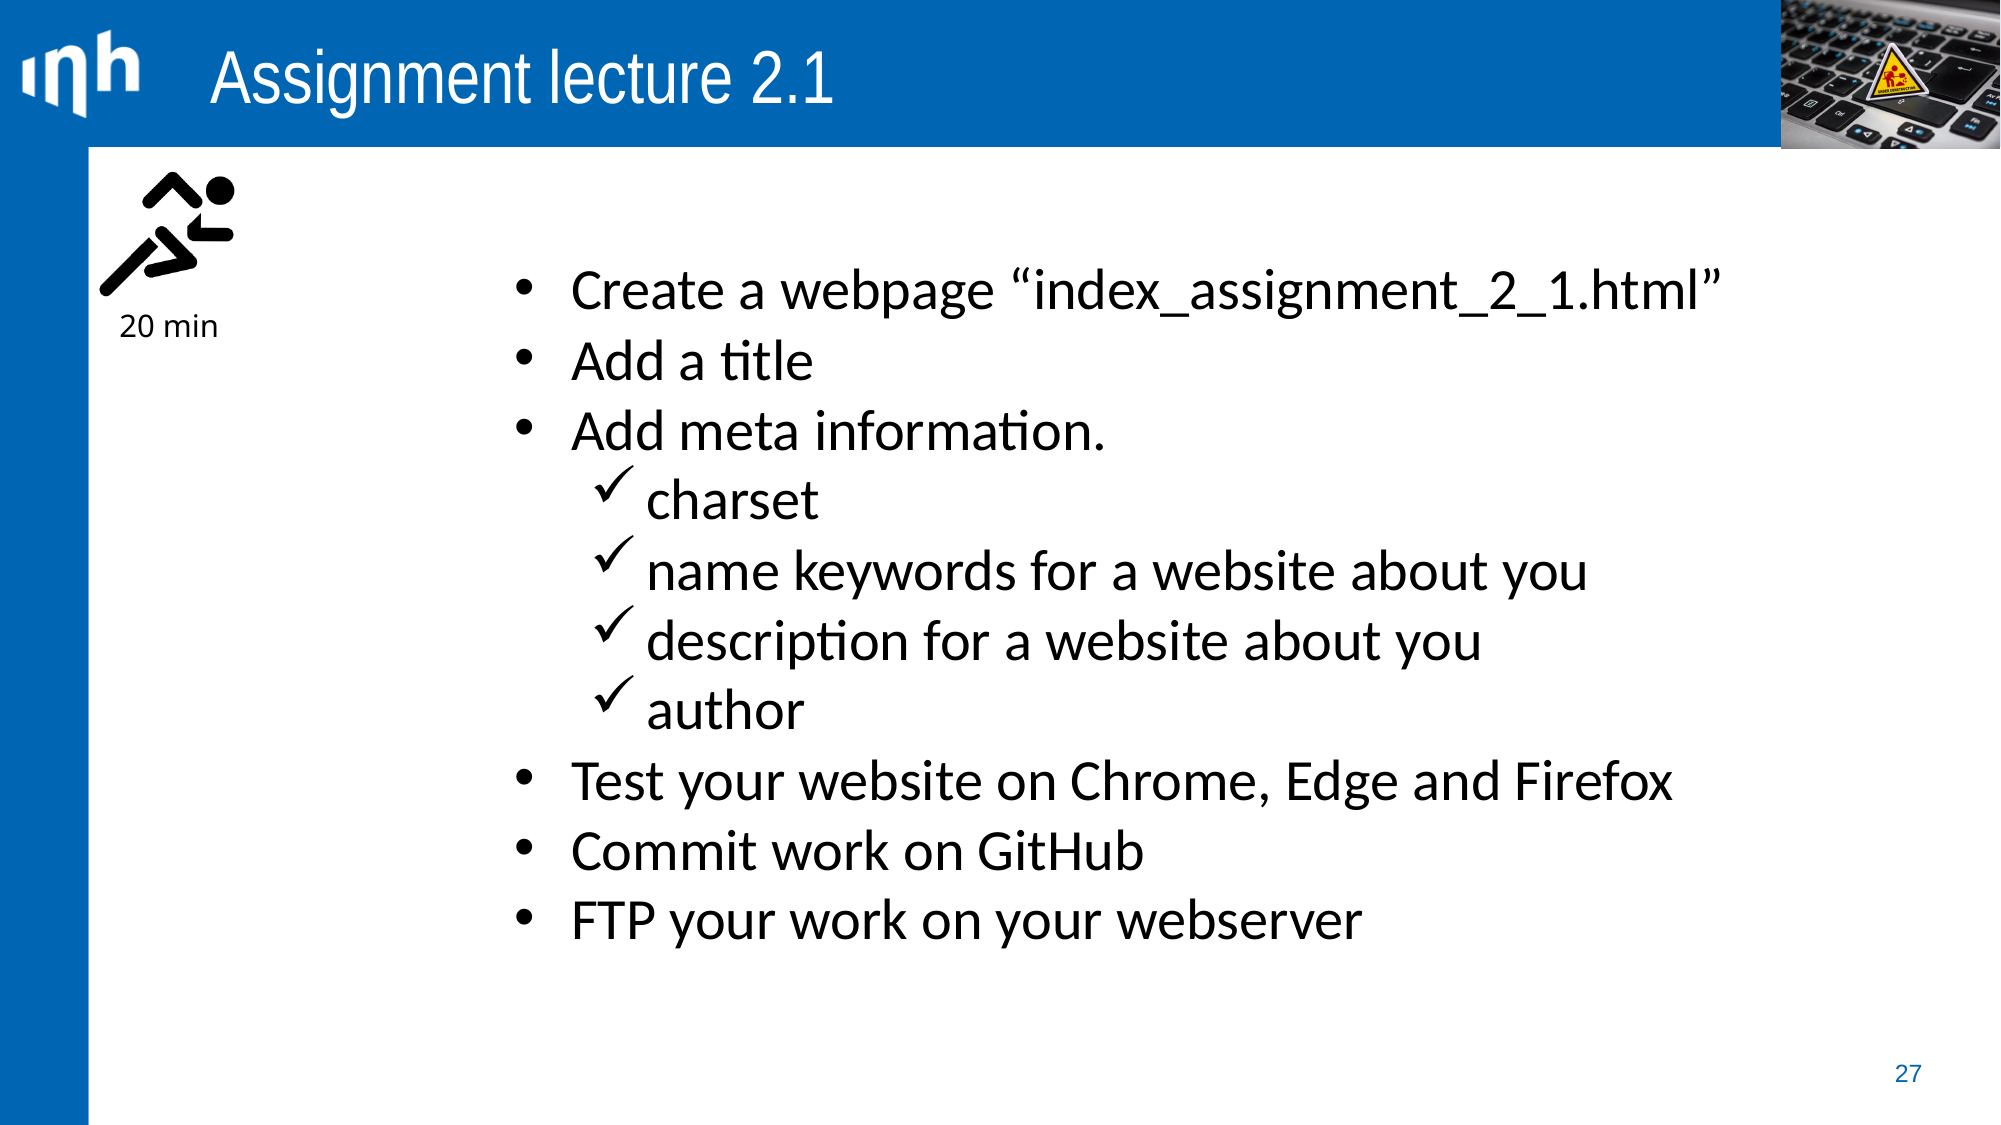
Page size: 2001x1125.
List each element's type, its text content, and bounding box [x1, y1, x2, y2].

picture [0, 0, 2001, 1125]
text_box Create a webpage “index_assignment_2_1.html” Add a title Add meta information. charset name keywords for a website about you description for a website about you author Test your website on Chrome, Edge and Firefox Commit work on GitHub FTP your work on your webserver [499, 244, 1819, 959]
text_box 20 min [92, 298, 246, 352]
text_box Assignment lecture 2.1 [195, 20, 1695, 128]
text_box 27 [1782, 1042, 1938, 1103]
